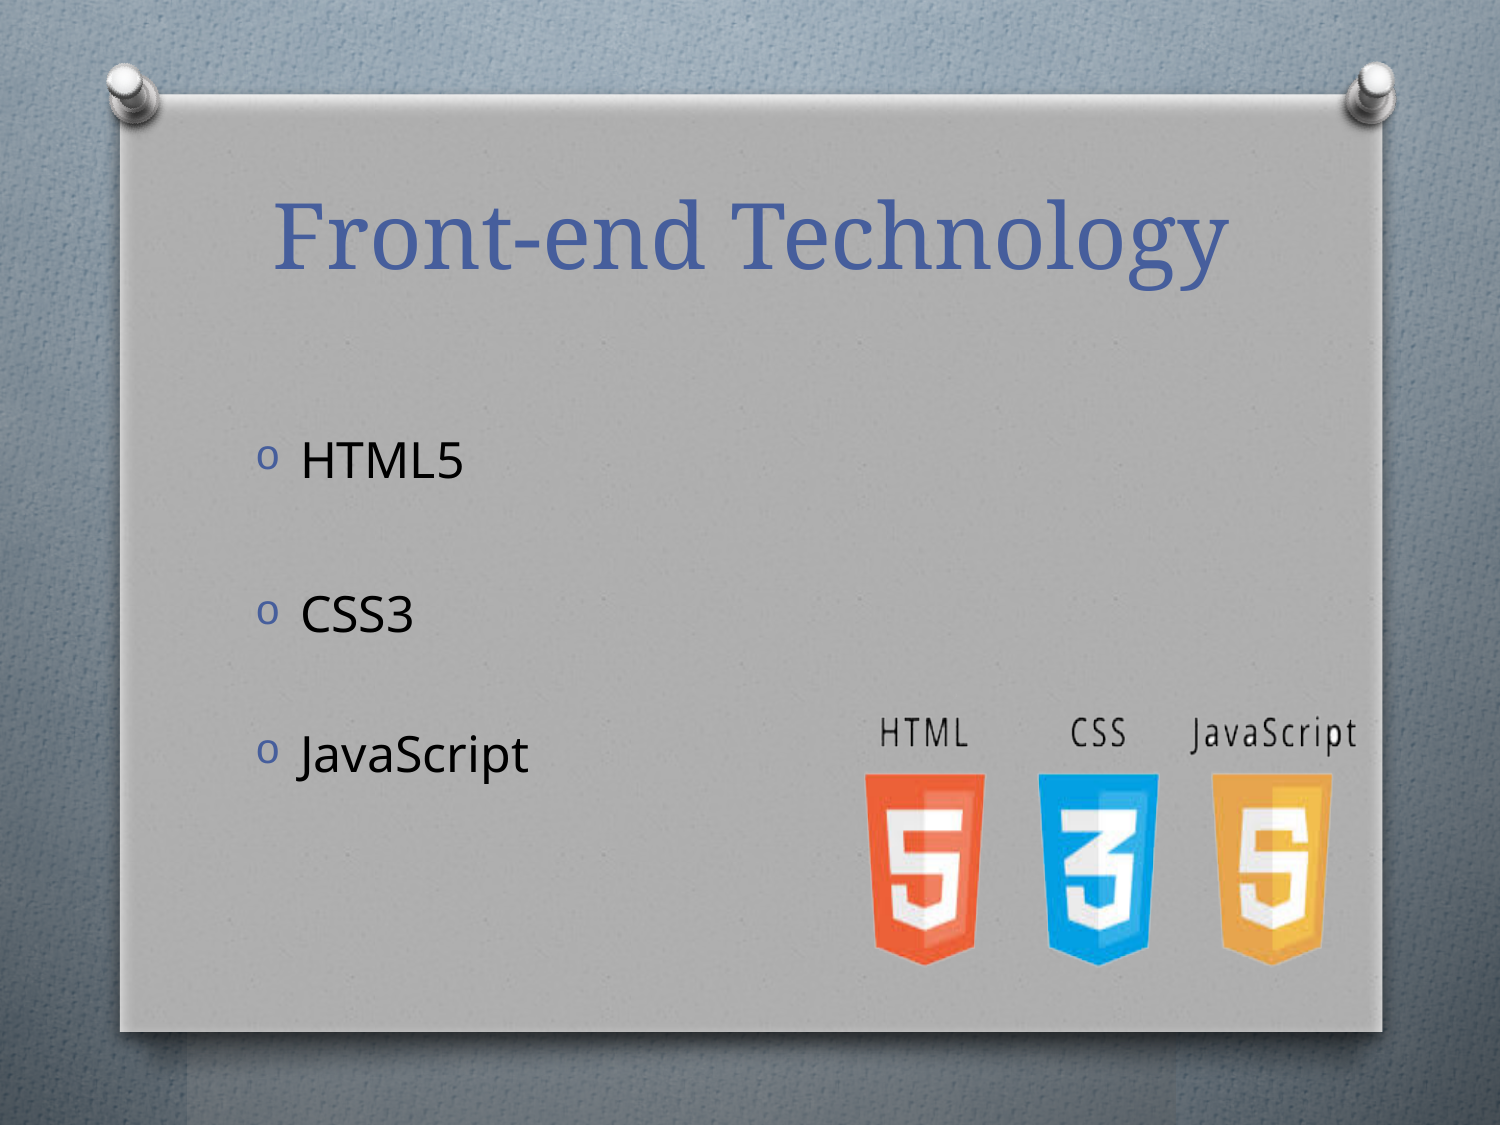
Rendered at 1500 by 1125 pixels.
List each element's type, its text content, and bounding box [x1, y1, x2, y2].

title Front-end Technology [179, 134, 1323, 332]
picture [75, 29, 198, 153]
picture [1317, 35, 1439, 156]
picture [832, 680, 1365, 977]
list HTML5 CSS3 JavaScript [240, 420, 1257, 939]
